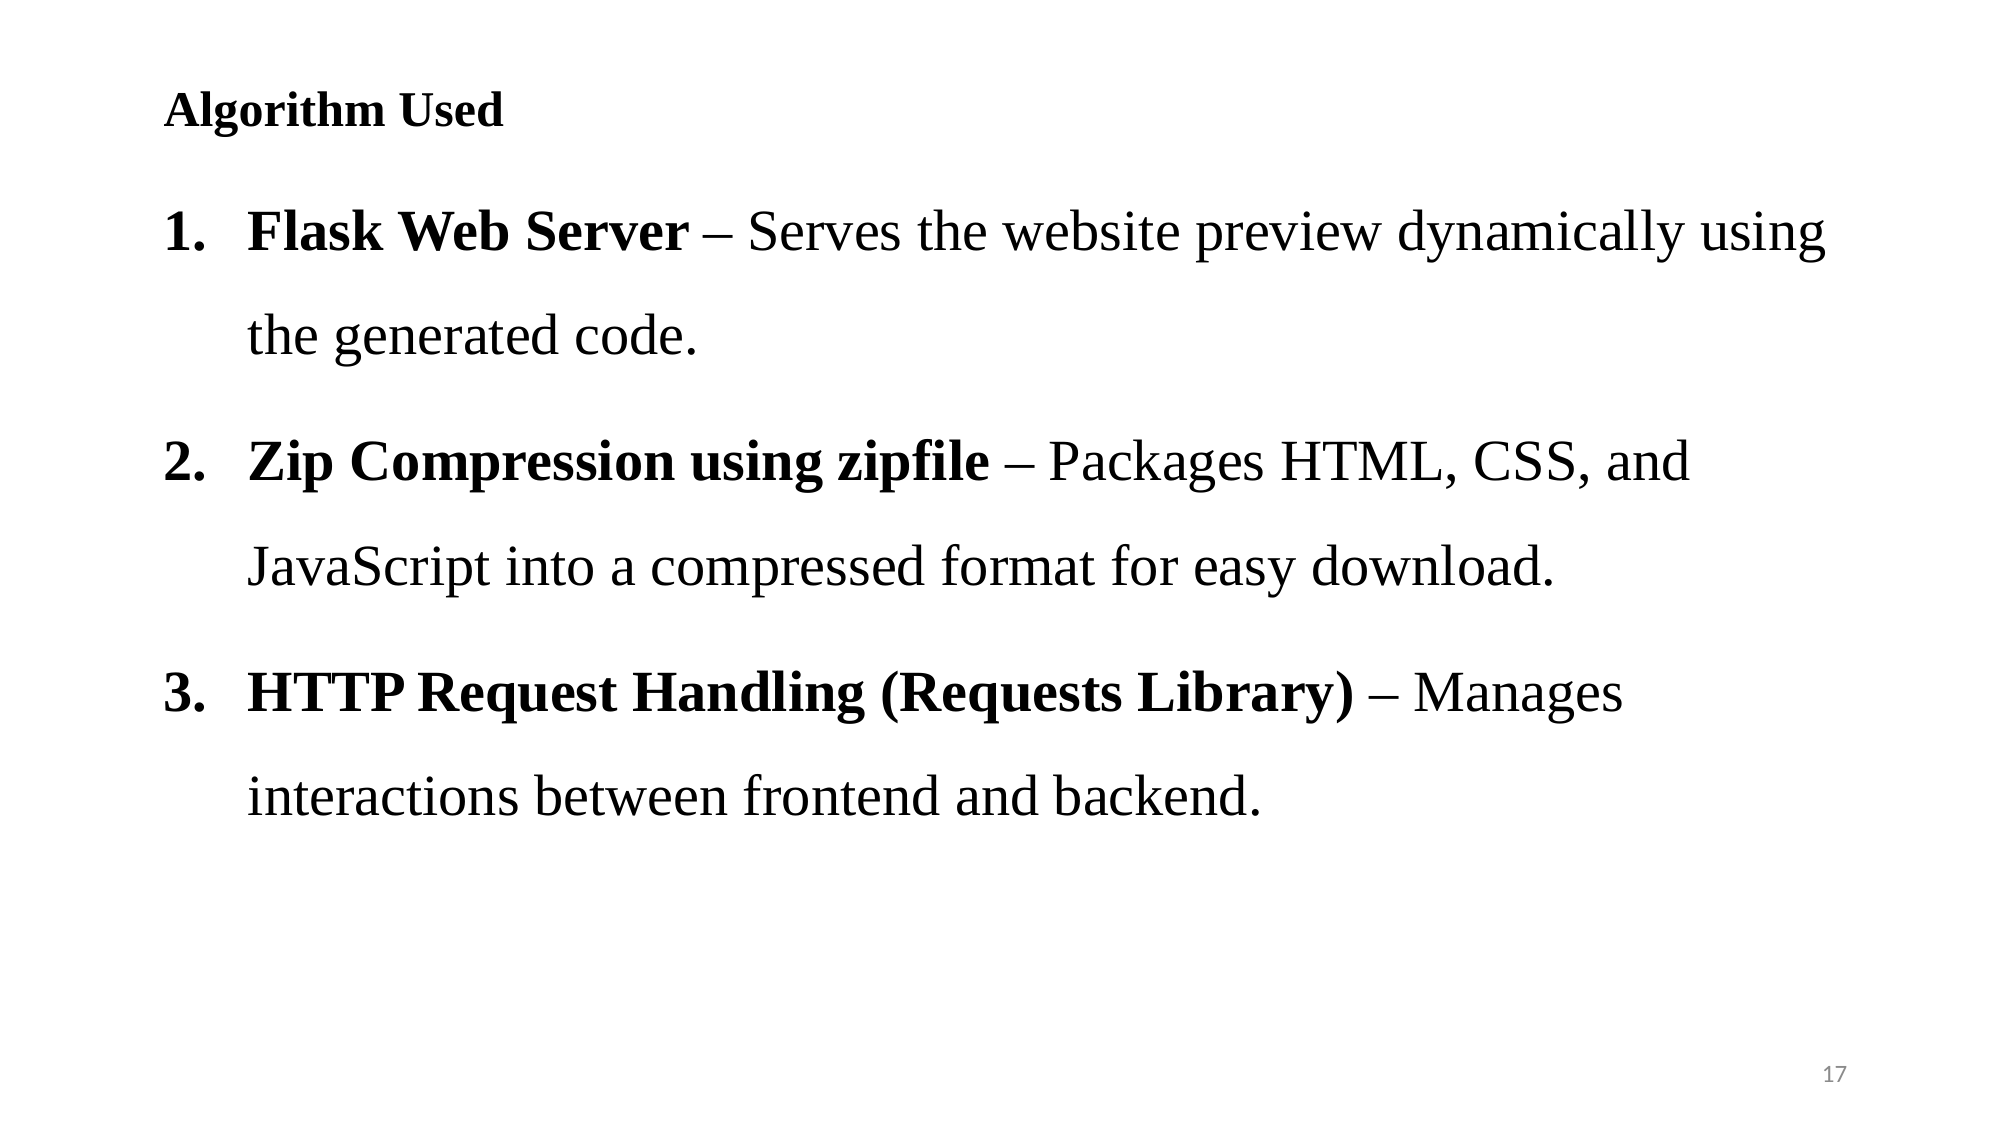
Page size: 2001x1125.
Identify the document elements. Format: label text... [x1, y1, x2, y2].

slide_number 17 [1412, 1042, 1863, 1103]
list Algorithm Used Flask Web Server – Serves the website preview dynamically using the generated code. Zip Compression using zipfile – Packages HTML, CSS, and JavaScript into a compressed format for easy download. HTTP Request Handling (Requests Library) – Manages interactions between frontend and backend. [148, 68, 1874, 1010]
